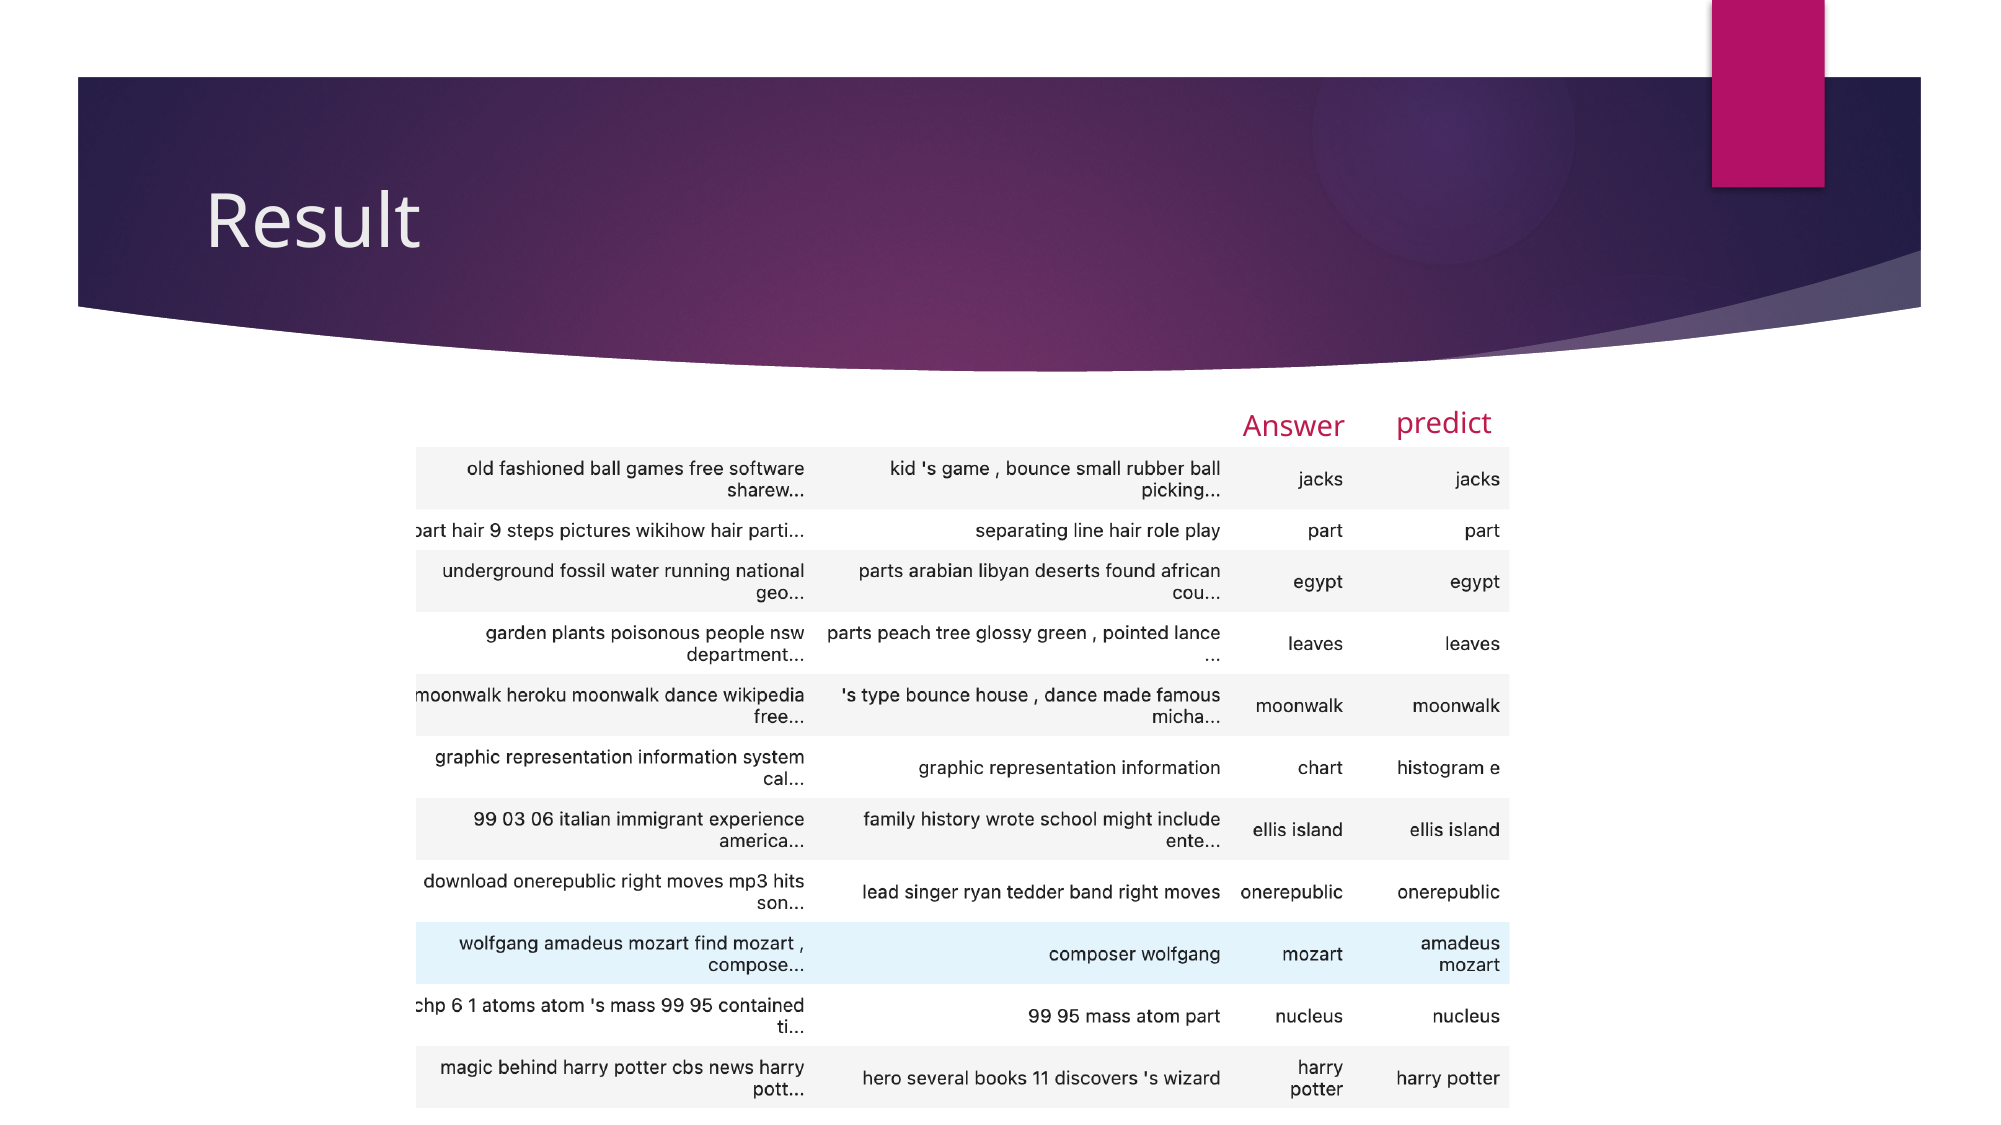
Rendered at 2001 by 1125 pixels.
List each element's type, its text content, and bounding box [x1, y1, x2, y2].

text_box predict [1359, 397, 1529, 448]
text_box Answer [1209, 399, 1379, 446]
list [415, 447, 1512, 1109]
title Result [189, 159, 1627, 276]
